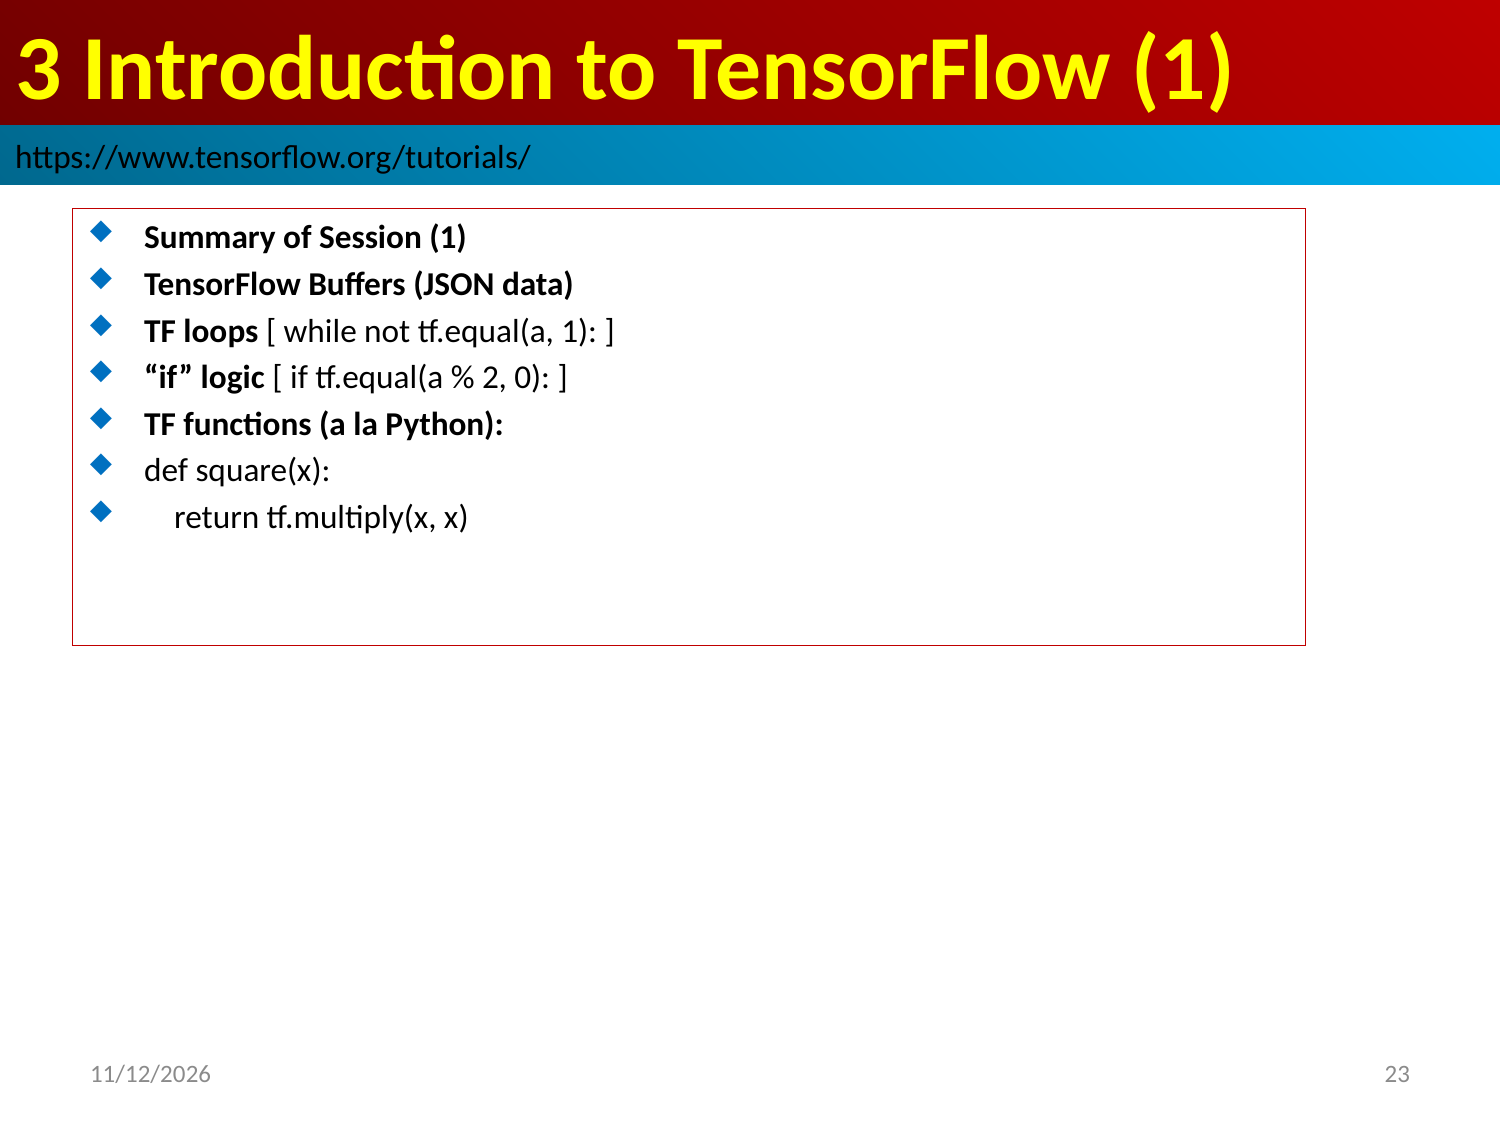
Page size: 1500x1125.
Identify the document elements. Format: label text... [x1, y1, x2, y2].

slide_number 23 [1074, 1042, 1425, 1103]
subtitle Summary of Session (1) TensorFlow Buffers (JSON data) TF loops [ while not tf.equal(a, 1): ] “if” logic [ if tf.equal(a % 2, 0): ] TF functions (a la Python): def square(x): return tf.multiply(x, x) [72, 208, 1306, 646]
text_box https://www.tensorflow.org/tutorials/ [0, 125, 1500, 185]
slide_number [75, 1042, 425, 1103]
title 3 Introduction to TensorFlow (1) [0, 0, 1500, 125]
